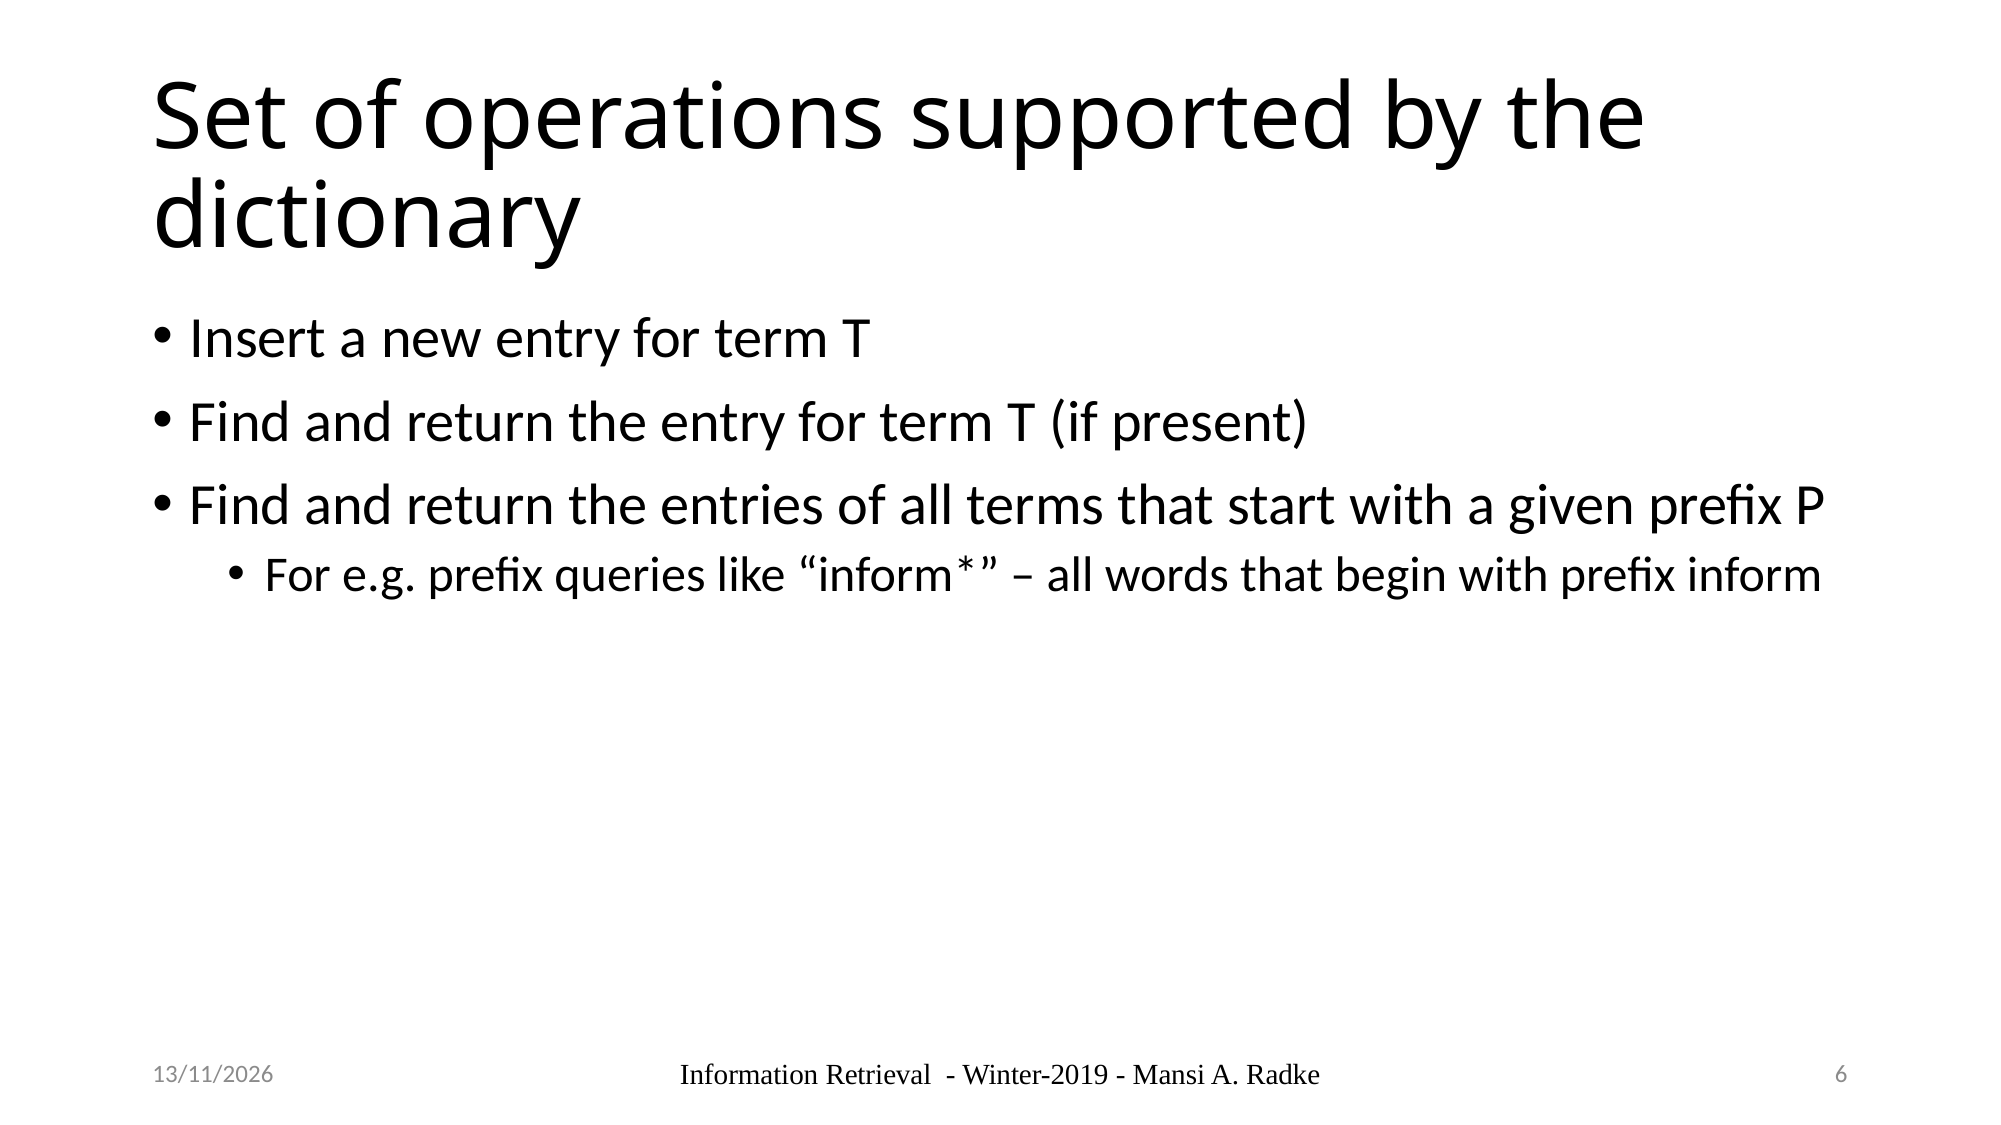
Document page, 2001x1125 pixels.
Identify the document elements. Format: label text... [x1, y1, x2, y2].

title Set of operations supported by the dictionary [137, 59, 1863, 278]
footer Information Retrieval - Winter-2019 - Mansi A. Radke [662, 1042, 1338, 1103]
list Insert a new entry for term T Find and return the entry for term T (if present) Find and return the entries of all terms that start with a given prefix P For e.g. prefix queries like “inform*” – all words that begin with prefix inform [137, 299, 1863, 1014]
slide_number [137, 1042, 588, 1103]
slide_number 6 [1412, 1042, 1863, 1103]
